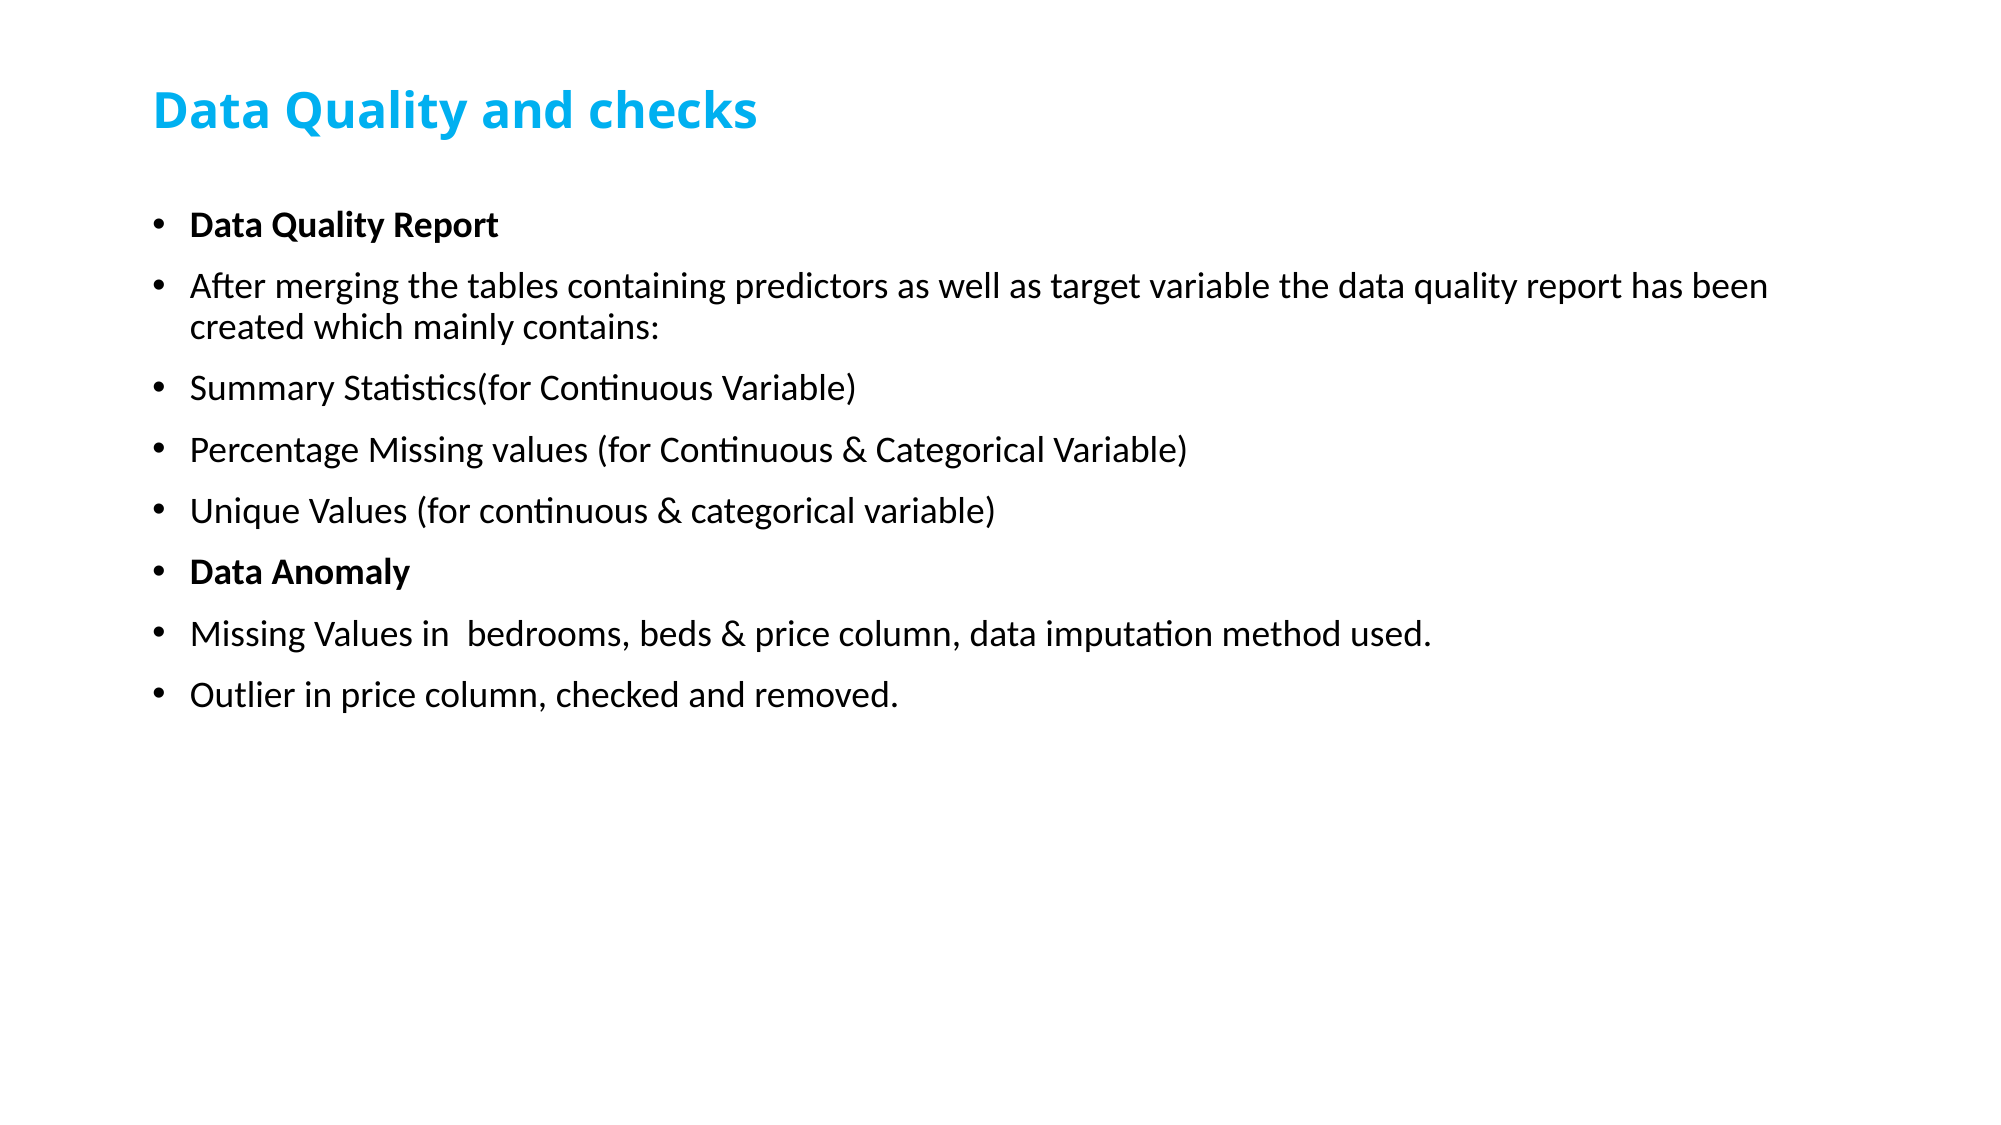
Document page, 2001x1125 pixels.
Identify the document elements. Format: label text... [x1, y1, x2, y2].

list Data Quality Report After merging the tables containing predictors as well as target variable the data quality report has been created which mainly contains: Summary Statistics(for Continuous Variable) Percentage Missing values (for Continuous & Categorical Variable) Unique Values (for continuous & categorical variable) Data Anomaly Missing Values in bedrooms, beds & price column, data imputation method used. Outlier in price column, checked and removed. [137, 197, 1863, 1014]
title Data Quality and checks [137, 59, 1863, 166]
